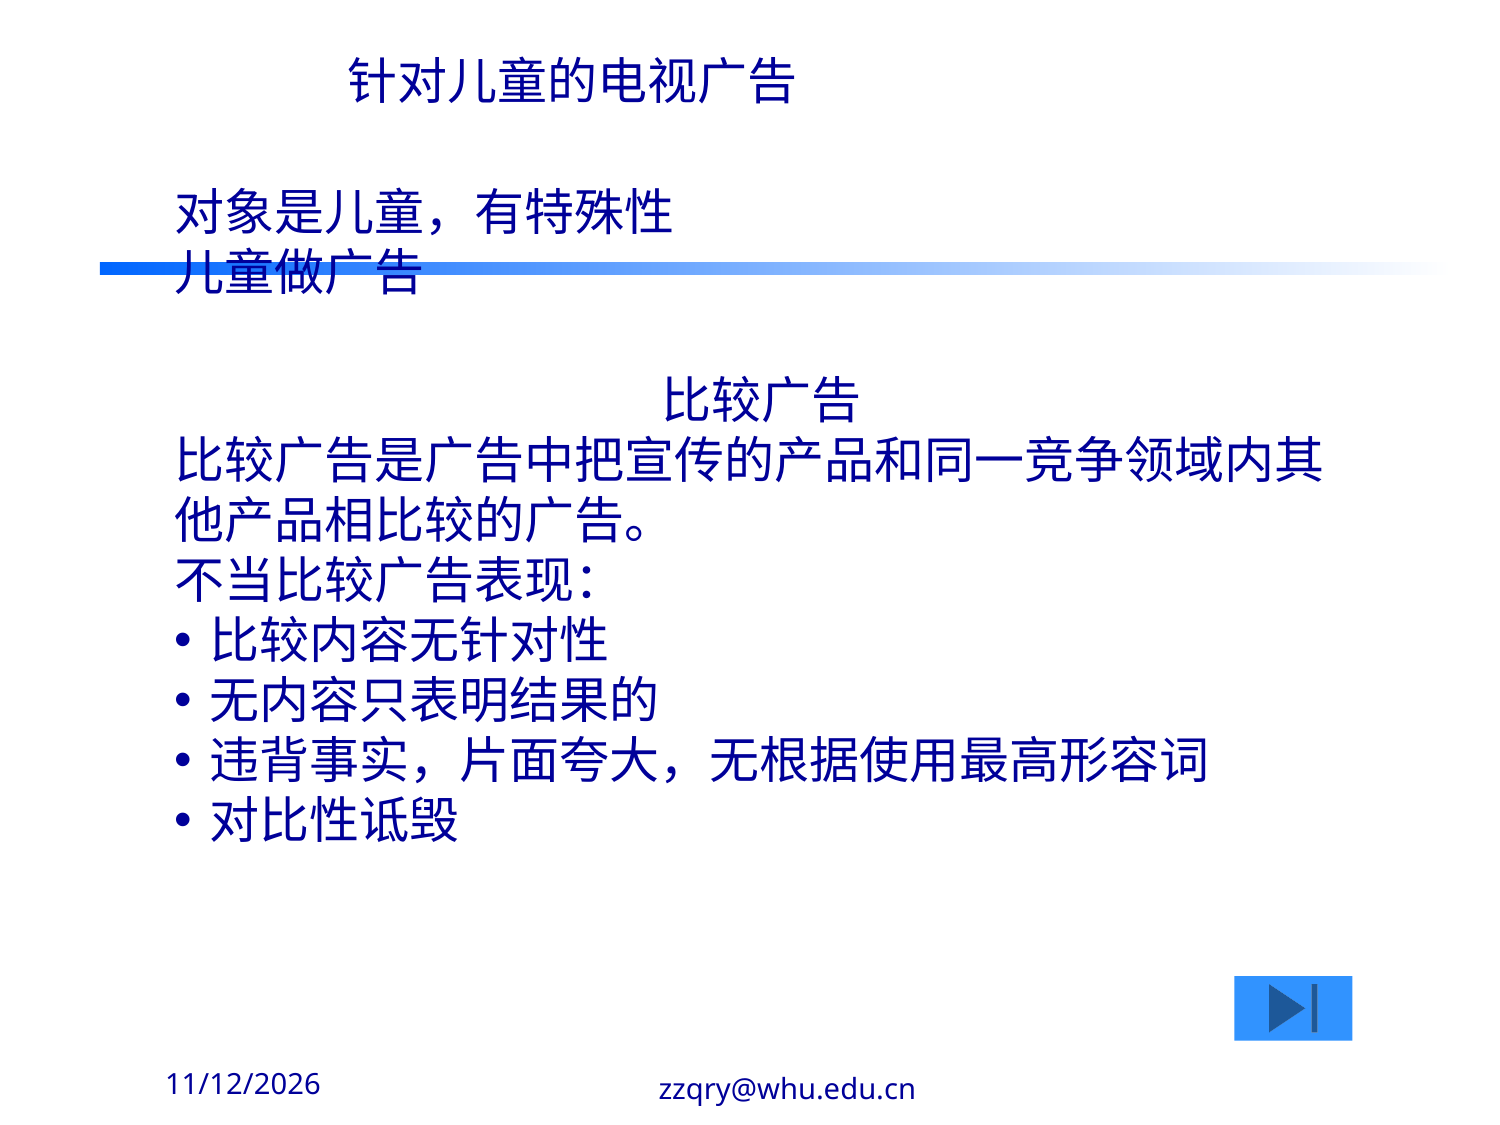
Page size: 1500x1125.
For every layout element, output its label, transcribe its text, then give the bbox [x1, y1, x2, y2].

slide_number [1112, 1037, 1426, 1113]
text_box 针对儿童的电视广告 [123, 42, 1022, 118]
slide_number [149, 1037, 463, 1113]
footer zzqry@whu.edu.cn [549, 1037, 1026, 1113]
text_box [1234, 976, 1353, 1037]
text_box 对象是儿童，有特殊性 儿童做广告 [159, 172, 1117, 308]
text_box 比较广告 比较广告是广告中把宣传的产品和同一竞争领域内其他产品相比较的广告。 不当比较广告表现： 比较内容无针对性 无内容只表明结果的 违背事实，片面夸大，无根据使用最高形容词 对比性诋毁 [159, 361, 1365, 857]
